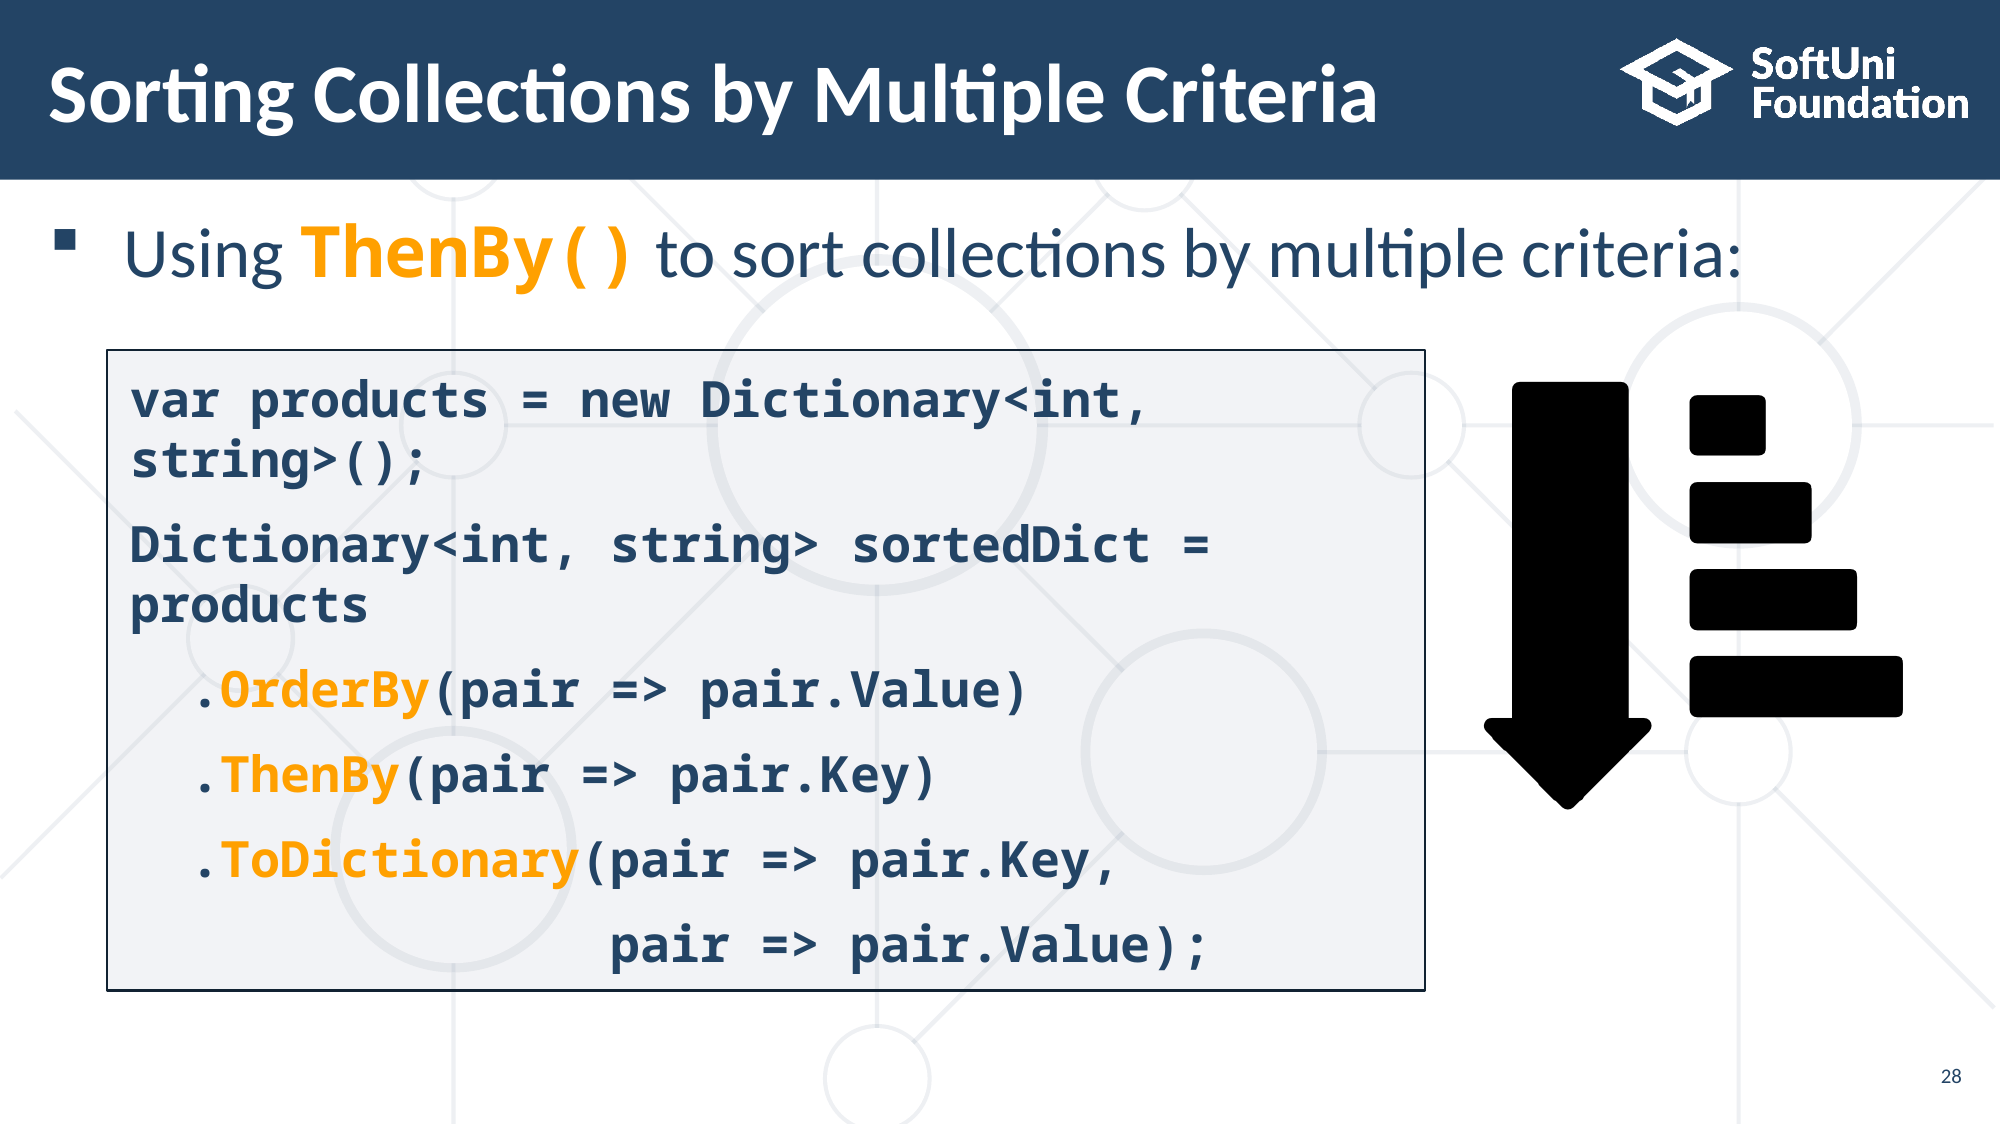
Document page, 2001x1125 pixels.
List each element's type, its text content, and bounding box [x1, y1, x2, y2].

title Sorting Collections by Multiple Criteria [31, 16, 1591, 162]
picture [1619, 38, 1968, 126]
list Using ThenBy() to sort collections by multiple criteria: [31, 196, 1970, 1050]
slide_number 28 [1897, 1049, 1968, 1101]
text_box var products = new Dictionary<int, string>(); Dictionary<int, string> sortedDict = products .OrderBy(pair => pair.Value) .ThenBy(pair => pair.Key) .ToDictionary(pair => pair.Key, pair => pair.Value); [107, 349, 1425, 991]
picture [1446, 349, 1948, 851]
